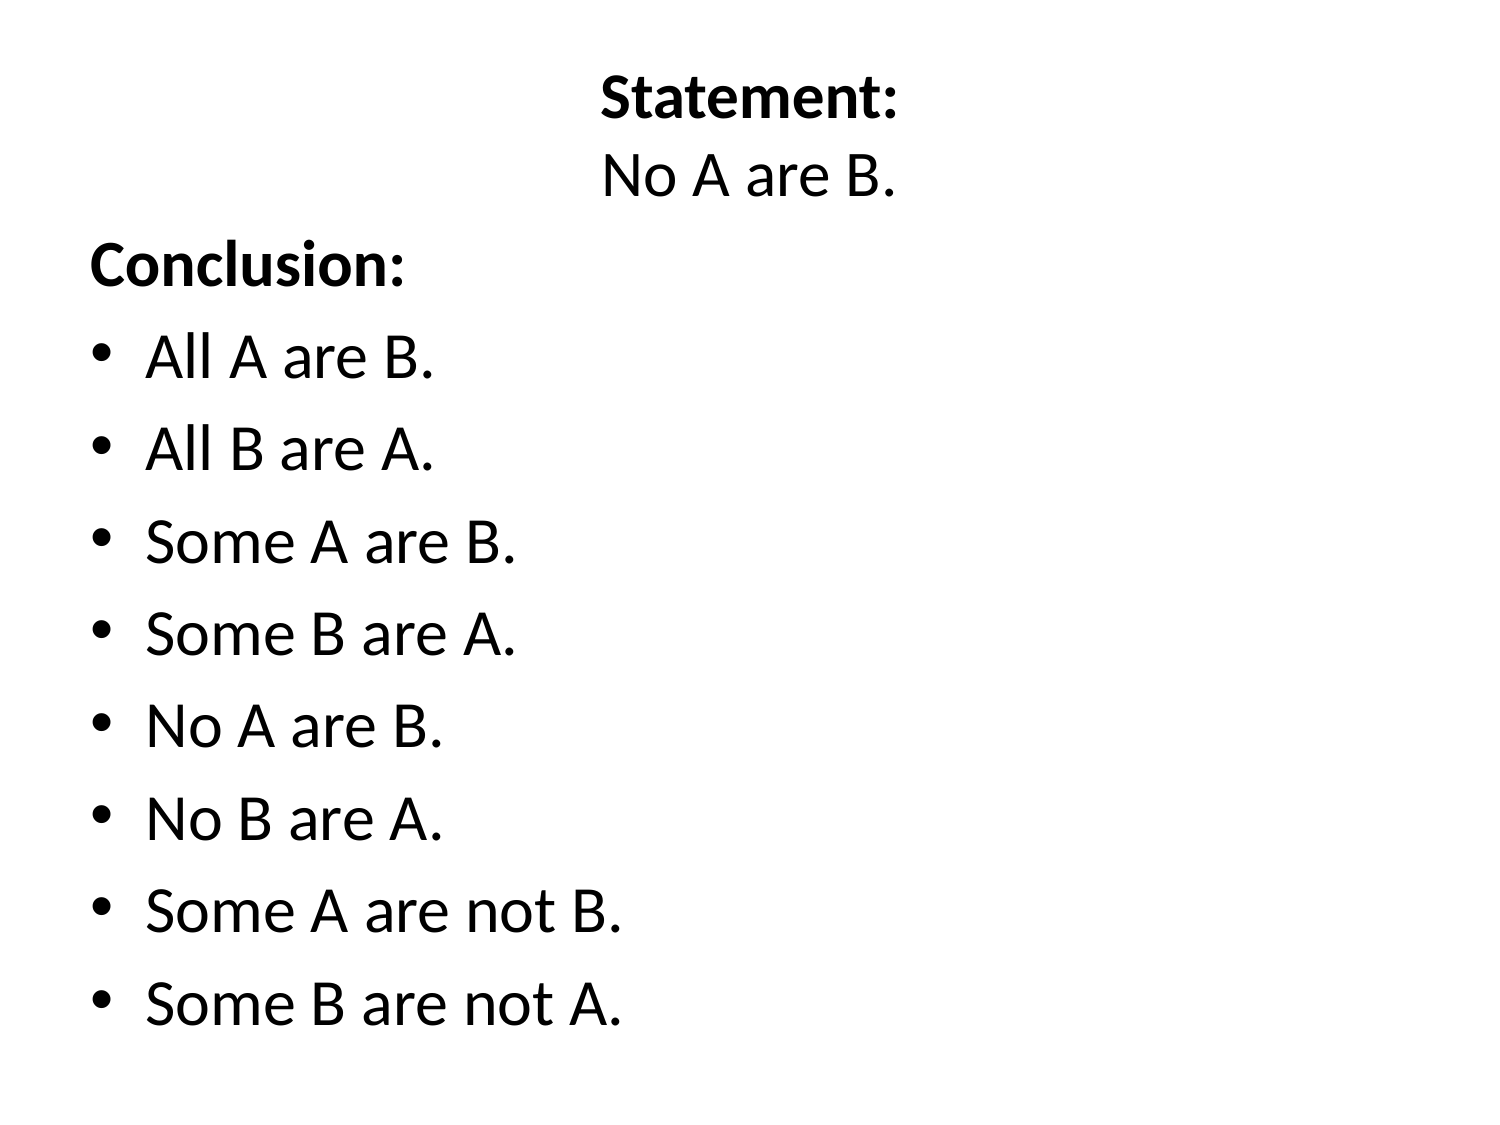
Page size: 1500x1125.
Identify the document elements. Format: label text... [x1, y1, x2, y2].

title Statement: No A are B. [75, 45, 1425, 212]
list Conclusion: All A are B. All B are A. Some A are B. Some B are A. No A are B. No B are A. Some A are not B. Some B are not A. [75, 212, 1425, 1050]
